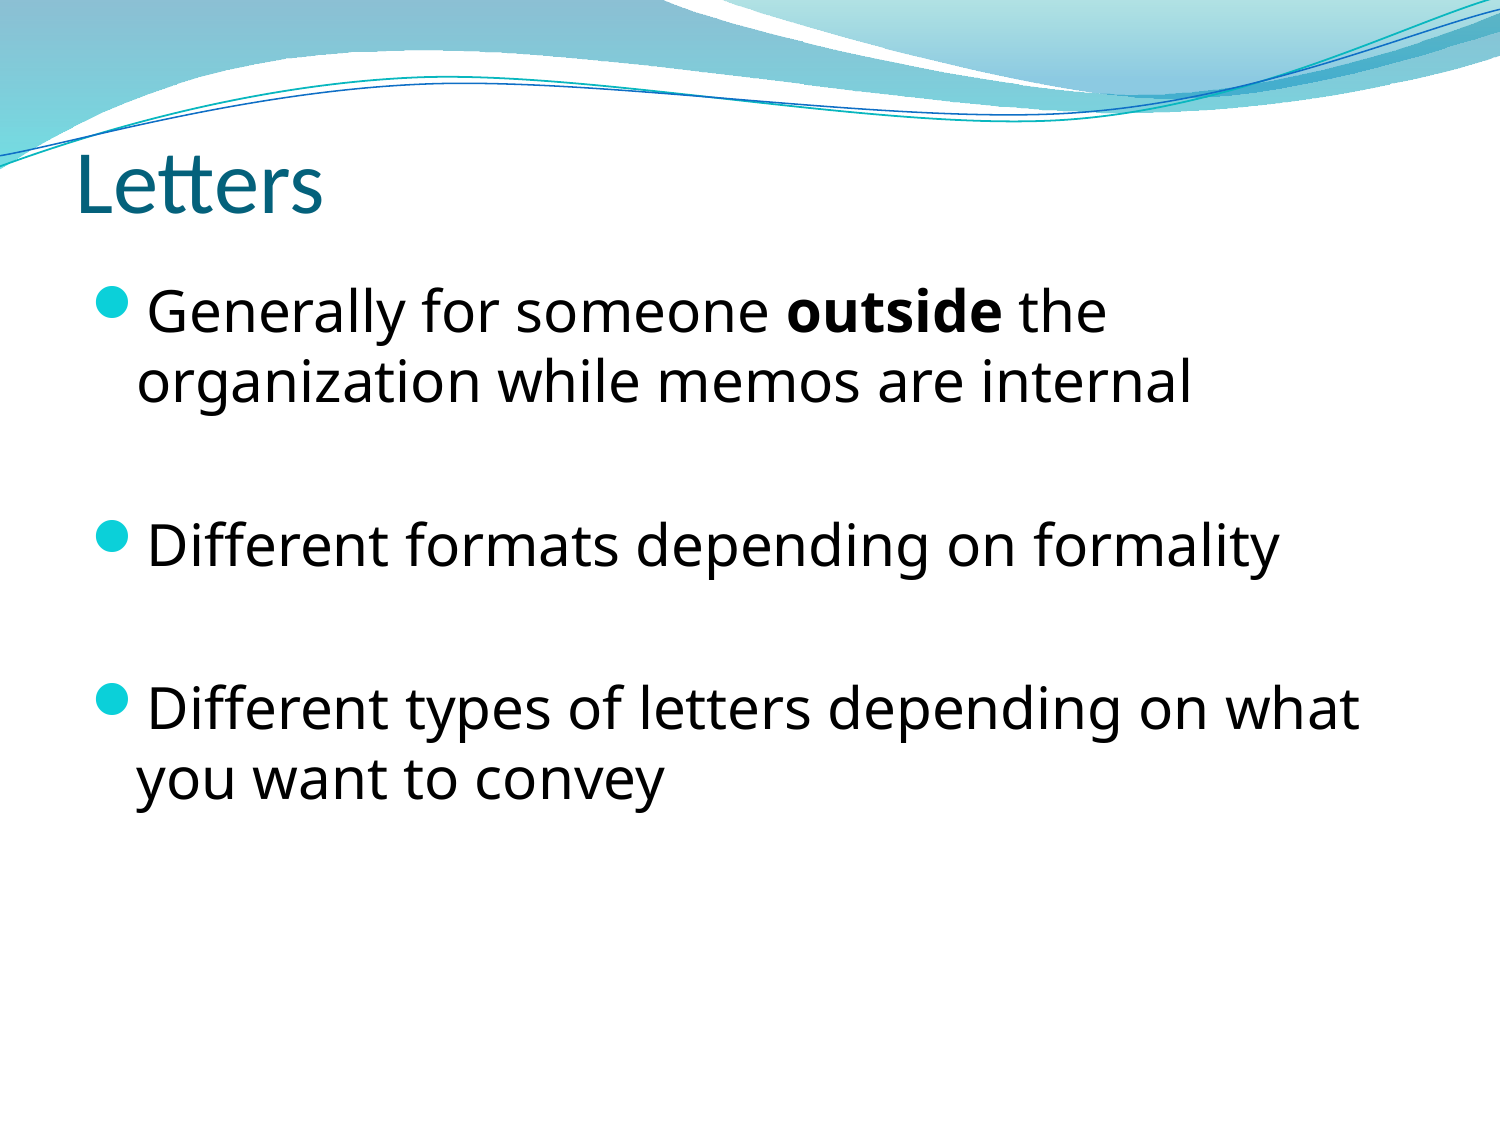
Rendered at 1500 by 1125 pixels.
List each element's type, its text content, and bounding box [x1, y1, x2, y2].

list Generally for someone outside the organization while memos are internal Different formats depending on formality Different types of letters depending on what you want to convey [76, 267, 1427, 1035]
title Letters [75, 115, 1425, 232]
